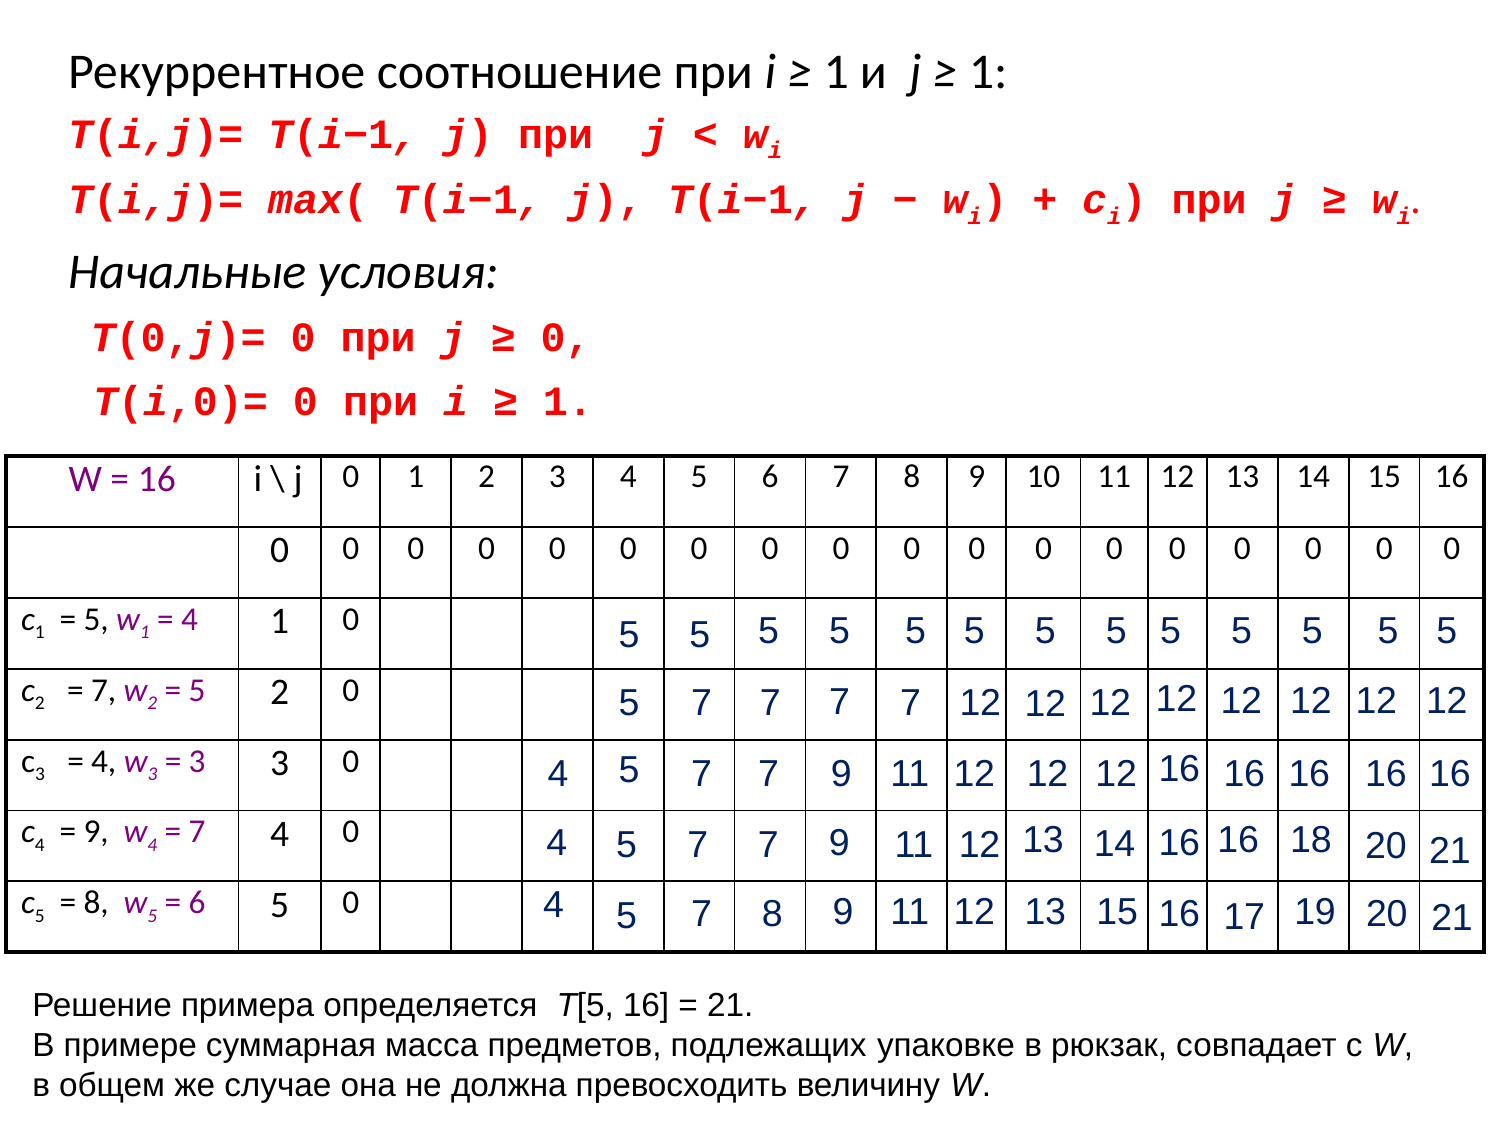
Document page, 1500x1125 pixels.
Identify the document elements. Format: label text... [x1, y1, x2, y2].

table_cell [523, 599, 592, 668]
text_box 15 [1075, 879, 1159, 940]
table_cell [948, 731, 1005, 739]
text_box 16 [1205, 741, 1270, 802]
table_cell [735, 871, 805, 880]
table_cell [1350, 873, 1419, 880]
table_header 3 [523, 458, 592, 526]
table_header 4 [594, 458, 663, 526]
text_box 11 [878, 812, 938, 872]
text_box 7 [733, 741, 804, 802]
text_box 12 [1134, 666, 1218, 727]
table_cell 3 [239, 741, 320, 810]
table_cell [806, 730, 875, 739]
table_cell c2 = 7, w2 = 5 [8, 670, 238, 739]
table_cell [806, 940, 875, 950]
text_box 16 [1140, 881, 1218, 942]
table_cell [1208, 802, 1277, 807]
text_box 5 [1205, 599, 1276, 659]
table_cell [1149, 942, 1206, 950]
table_cell [1007, 732, 1080, 739]
text_box 5 [1080, 598, 1152, 659]
table_cell [1081, 940, 1147, 950]
text_box 11 [874, 741, 946, 802]
table_cell [1081, 872, 1147, 879]
text_box 5 [1352, 599, 1411, 659]
table_cell [735, 741, 805, 810]
table_cell [1350, 599, 1419, 668]
text_box 12 [1074, 741, 1158, 802]
table_cell 0 [1350, 528, 1419, 597]
text_box 4 [521, 810, 593, 871]
text_box 4 [518, 872, 589, 933]
table_cell [1420, 946, 1482, 950]
text_box 5 [1411, 599, 1483, 659]
text_box 7 [874, 670, 946, 730]
table_cell c4 = 9, w4 = 7 [8, 811, 238, 880]
table_header 16 [1420, 458, 1482, 526]
text_box 7 [734, 670, 803, 730]
table_header 5 [665, 458, 734, 526]
table_cell [1149, 727, 1206, 736]
table_cell [523, 802, 592, 810]
table_cell [1149, 797, 1206, 810]
text_box 12 [946, 741, 1006, 802]
table_cell [806, 871, 875, 880]
table_cell [877, 802, 946, 810]
text_box 5 [1134, 599, 1205, 659]
table_cell 5 [239, 882, 320, 950]
table_cell [1081, 730, 1147, 739]
table_cell [1007, 802, 1080, 808]
table_cell [948, 802, 1005, 810]
table_cell [1208, 868, 1277, 880]
table_cell [452, 741, 521, 810]
text_box 9 [803, 810, 875, 871]
text_box 7 [803, 669, 875, 730]
table_cell 0 [877, 528, 946, 597]
table_cell [735, 730, 805, 739]
table_cell [948, 940, 1005, 950]
table_header 12 [1149, 458, 1206, 526]
table_header 9 [948, 458, 1005, 526]
table_cell [1350, 728, 1419, 739]
text_box 12 [1006, 741, 1074, 802]
table_cell [1149, 871, 1206, 880]
table_cell [1007, 659, 1080, 668]
table_cell 0 [322, 882, 379, 950]
text_box 5 [591, 812, 662, 872]
table_cell 0 [948, 528, 1005, 597]
table_cell [452, 882, 521, 950]
table_cell [594, 663, 663, 668]
text_box 5 [593, 670, 665, 730]
text_box 5 [664, 602, 736, 662]
table_cell 4 [239, 811, 320, 880]
text_box 7 [665, 741, 733, 802]
table_cell 0 [1149, 528, 1206, 597]
text_box 12 [1335, 668, 1418, 729]
table_cell [1420, 659, 1482, 668]
table_cell [877, 599, 946, 668]
text_box 16 [1140, 736, 1218, 797]
text_box 5 [591, 883, 662, 944]
table_cell [665, 802, 734, 810]
table_cell 0 [322, 670, 379, 739]
text_box 20 [1348, 881, 1426, 942]
table_cell 0 [735, 528, 805, 597]
text_box 11 [874, 880, 933, 940]
table_header 1 [381, 458, 450, 526]
table_cell [8, 528, 238, 597]
table_cell [1420, 811, 1482, 818]
table_cell [1081, 659, 1147, 668]
text_box 14 [1073, 811, 1156, 872]
table_cell 0 [665, 528, 734, 597]
text_box 18 [1272, 808, 1350, 868]
table_cell [1208, 659, 1277, 668]
table_header 13 [1208, 458, 1277, 526]
table_cell [877, 730, 946, 739]
table_cell [381, 670, 450, 739]
table_cell [1081, 802, 1147, 810]
table_header 11 [1081, 458, 1147, 526]
table_cell [735, 658, 805, 668]
table_cell [948, 872, 1005, 880]
table_cell [665, 942, 734, 950]
text_box 13 [1001, 808, 1085, 868]
text_box 12 [1068, 670, 1152, 730]
table_cell [523, 871, 592, 880]
table_cell 0 [523, 528, 592, 597]
table_cell 0 [239, 528, 320, 597]
table_cell 0 [322, 811, 379, 880]
table_cell [1208, 944, 1277, 950]
text_box 12 [1405, 668, 1489, 728]
table_cell [452, 811, 521, 880]
table_cell [594, 730, 663, 737]
table_cell [381, 741, 450, 810]
table_cell 0 [322, 599, 379, 668]
table_cell [1279, 940, 1348, 950]
text_box 7 [662, 812, 732, 872]
text_box 19 [1276, 879, 1354, 940]
table_header 8 [877, 458, 946, 526]
text_box 12 [1003, 671, 1087, 732]
table_cell [381, 882, 450, 950]
table_header i \ j [239, 458, 320, 526]
table_header 10 [1007, 458, 1080, 526]
table_cell 0 [1420, 528, 1482, 597]
table_cell [1420, 728, 1482, 739]
text_box 5 [733, 598, 803, 658]
text_box 16 [1270, 741, 1347, 802]
table_header 6 [735, 458, 805, 526]
table_cell [523, 670, 592, 739]
table_cell [594, 798, 663, 810]
table_cell 0 [322, 741, 379, 810]
text_box 12 [938, 812, 1021, 872]
table_cell [1208, 728, 1277, 739]
table_cell 0 [806, 528, 875, 597]
text_box 21 [1411, 818, 1489, 879]
text_box 16 [1140, 810, 1218, 871]
table_cell 1 [239, 599, 320, 668]
table_cell [1279, 868, 1348, 879]
table_cell [877, 940, 946, 950]
table_cell [665, 872, 734, 880]
table_cell [806, 802, 875, 810]
table_cell [735, 942, 805, 950]
table_cell [1420, 802, 1482, 810]
text_box 4 [522, 741, 594, 802]
table_cell [877, 811, 946, 880]
table_cell c3 = 4, w3 = 3 [8, 741, 238, 810]
table_cell [806, 658, 875, 668]
text_box Решение примера определяется T[5, 16] = 21. В примере суммарная масса предметов, подлежащих упаковке в рюкзак, совпадает с W, в общем же случае она не должна превосходить величину W. [17, 975, 1491, 1111]
table_cell 0 [322, 528, 379, 597]
table_cell [594, 882, 663, 950]
table_cell [1007, 868, 1080, 879]
table_cell [452, 670, 521, 739]
table_cell [594, 872, 663, 880]
table_cell [948, 659, 1005, 668]
text_box 8 [736, 881, 808, 942]
text_box 21 [1413, 885, 1491, 946]
table_cell [1279, 802, 1348, 808]
text_box 5 [593, 602, 665, 663]
text_box 12 [933, 880, 1003, 940]
table_cell [665, 662, 734, 668]
table_cell 0 [452, 528, 521, 597]
table_cell [1350, 942, 1419, 950]
text_box 16 [1199, 807, 1277, 868]
text_box 12 [1269, 668, 1335, 729]
text_box 16 [1347, 741, 1411, 802]
table_cell [381, 599, 450, 668]
list Рекуррентное соотношение при i ≥ 1 и j ≥ 1: T(i,j)= T(i−1, j) при j < wi T(i,j)= max( T(i−1, j), T(i−1, j − wi) + ci) при j ≥ wi. Начальные условия: T(0,j)= 0 при j ≥ 0, T(i,0)= 0 при i ≥ 1. [52, 30, 1483, 433]
text_box 12 [938, 670, 1022, 731]
table_cell 0 [1081, 528, 1147, 597]
text_box 5 [803, 598, 875, 658]
table_cell [381, 811, 450, 880]
table_cell [523, 882, 592, 950]
table_cell [1007, 940, 1080, 950]
text_box 7 [665, 670, 734, 730]
text_box 5 [1276, 599, 1348, 659]
table_cell c5 = 8, w5 = 6 [8, 882, 238, 950]
table_cell 0 [1007, 528, 1080, 597]
table_cell 2 [239, 670, 320, 739]
text_box 12 [1199, 668, 1269, 728]
text_box 9 [805, 741, 874, 802]
table_cell [1149, 659, 1206, 666]
text_box 13 [1003, 879, 1075, 940]
text_box 9 [807, 880, 874, 940]
table_cell [452, 599, 521, 668]
table_cell c1 = 5, w1 = 4 [8, 599, 238, 668]
table_header 0 [322, 458, 379, 526]
table_cell 0 [1208, 528, 1277, 597]
text_box 5 [1009, 598, 1080, 659]
text_box 7 [665, 881, 736, 942]
text_box 16 [1411, 741, 1489, 802]
table_header W = 16 [8, 458, 238, 526]
table_header 15 [1350, 458, 1419, 526]
table_header 14 [1279, 458, 1348, 526]
table_cell 0 [594, 528, 663, 597]
text_box 5 [938, 598, 1009, 659]
table_header 7 [806, 458, 875, 526]
table_cell 0 [1279, 528, 1348, 597]
table_cell [1279, 729, 1348, 739]
text_box 17 [1205, 884, 1283, 944]
text_box 20 [1347, 813, 1425, 873]
table_cell 0 [381, 528, 450, 597]
text_box 7 [732, 812, 804, 872]
text_box 5 [879, 598, 938, 658]
table_cell [1279, 659, 1348, 668]
table_header 2 [452, 458, 521, 526]
table_cell [1350, 802, 1419, 810]
table_cell [665, 730, 734, 739]
text_box 5 [593, 737, 665, 798]
